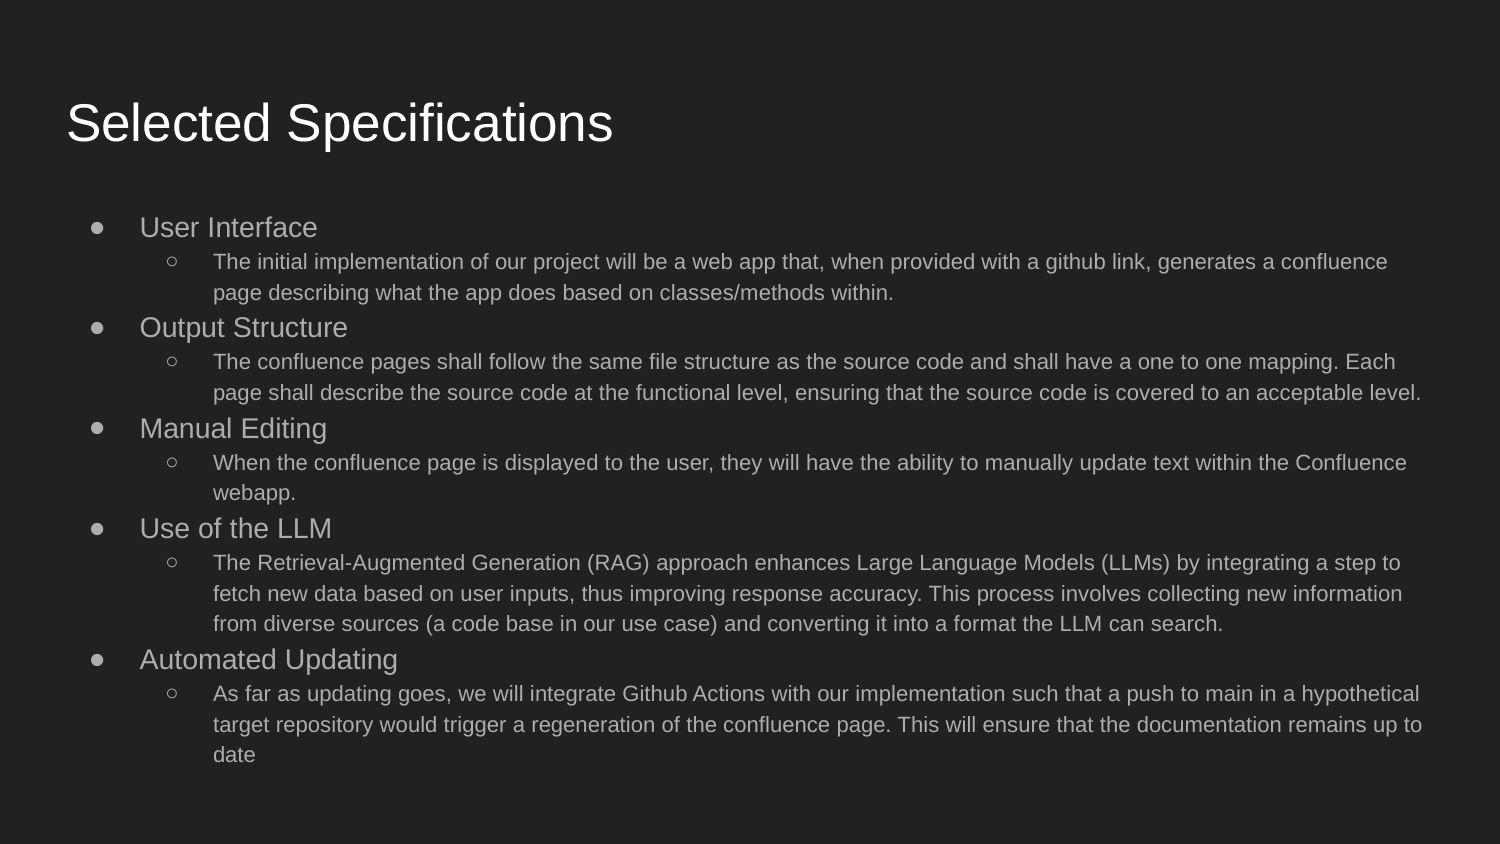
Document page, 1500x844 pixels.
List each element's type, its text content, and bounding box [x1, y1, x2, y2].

title Selected Specifications [51, 72, 1449, 167]
list User Interface The initial implementation of our project will be a web app that, when provided with a github link, generates a confluence page describing what the app does based on classes/methods within. Output Structure The confluence pages shall follow the same file structure as the source code and shall have a one to one mapping. Each page shall describe the source code at the functional level, ensuring that the source code is covered to an acceptable level. Manual Editing When the confluence page is displayed to the user, they will have the ability to manually update text within the Confluence webapp. Use of the LLM The Retrieval-Augmented Generation (RAG) approach enhances Large Language Models (LLMs) by integrating a step to fetch new data based on user inputs, thus improving response accuracy. This process involves collecting new information from diverse sources (a code base in our use case) and converting it into a format the LLM can search. Automated Updating As far as updating goes, we will integrate Github Actions with our implementation such that a push to main in a hypothetical target repository would trigger a regeneration of the confluence page. This will ensure that the documentation remains up to date [51, 189, 1449, 794]
